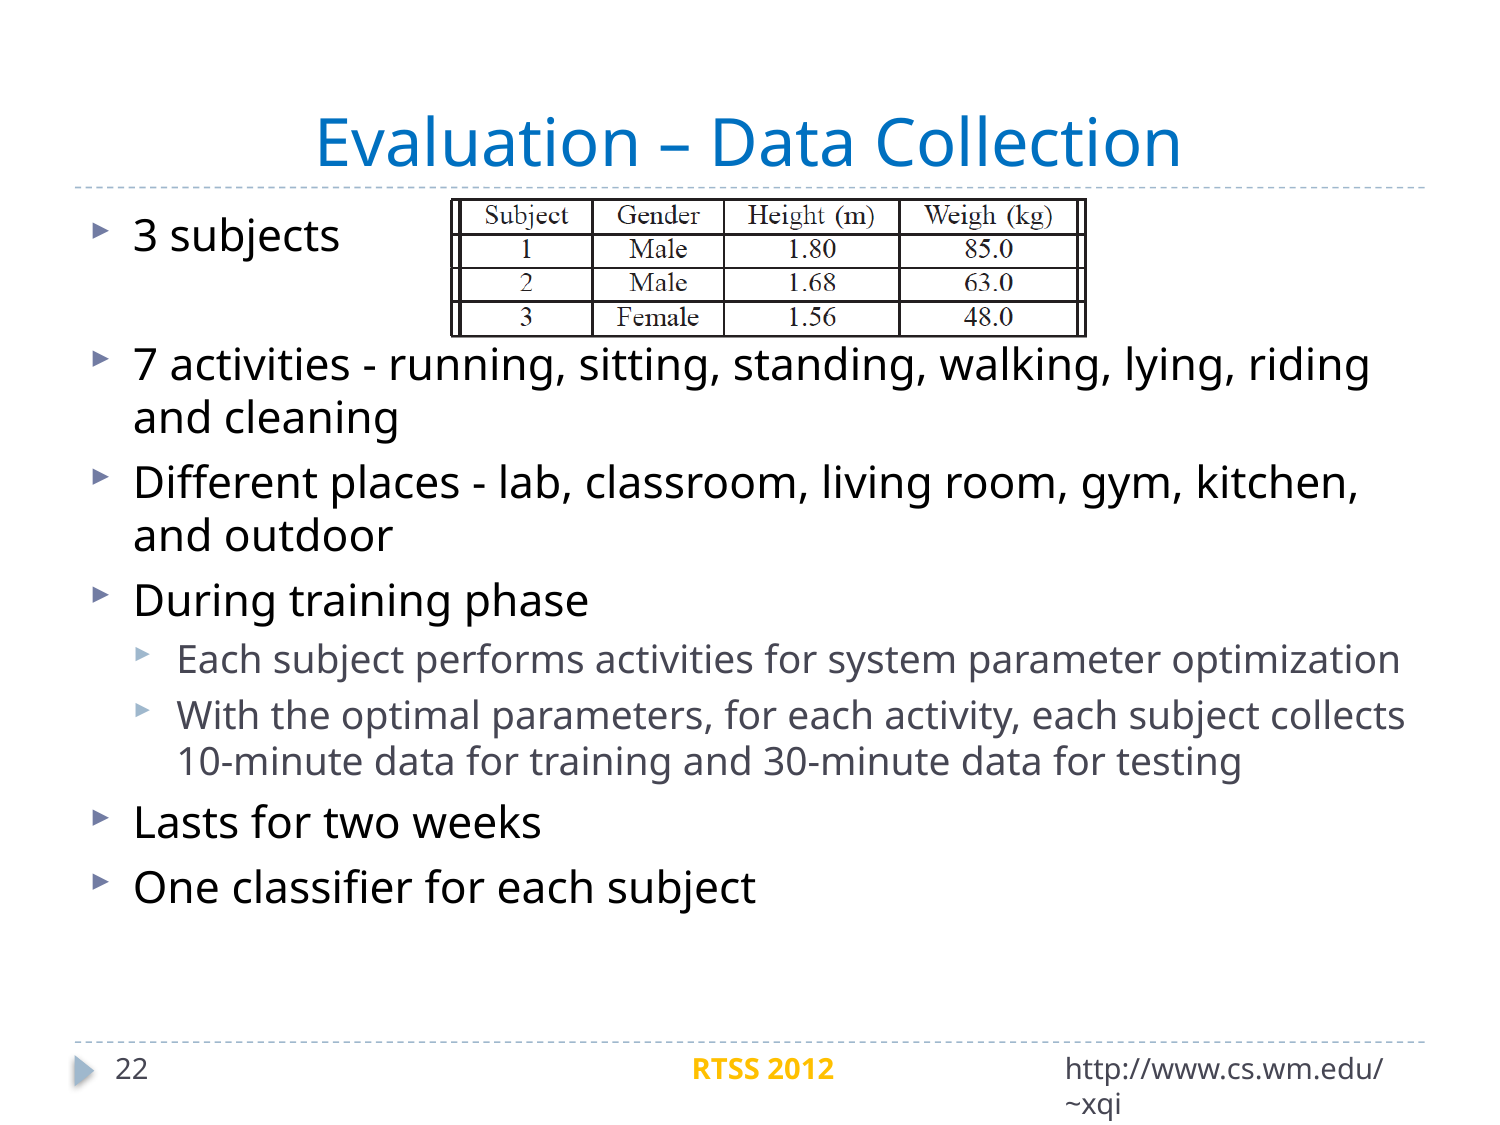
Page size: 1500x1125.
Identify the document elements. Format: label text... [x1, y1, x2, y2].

slide_number 22 [100, 1042, 426, 1103]
title Evaluation – Data Collection [75, 24, 1425, 188]
picture [449, 197, 1088, 338]
slide_number http://www.cs.wm.edu/~xqi [1051, 1042, 1426, 1103]
list 3 subjects 7 activities - running, sitting, standing, walking, lying, riding and cleaning Different places - lab, classroom, living room, gym, kitchen, and outdoor During training phase Each subject performs activities for system parameter optimization With the optimal parameters, for each activity, each subject collects 10-minute data for training and 30-minute data for testing Lasts for two weeks One classifier for each subject [75, 200, 1425, 1010]
footer RTSS 2012 [475, 1042, 1051, 1103]
